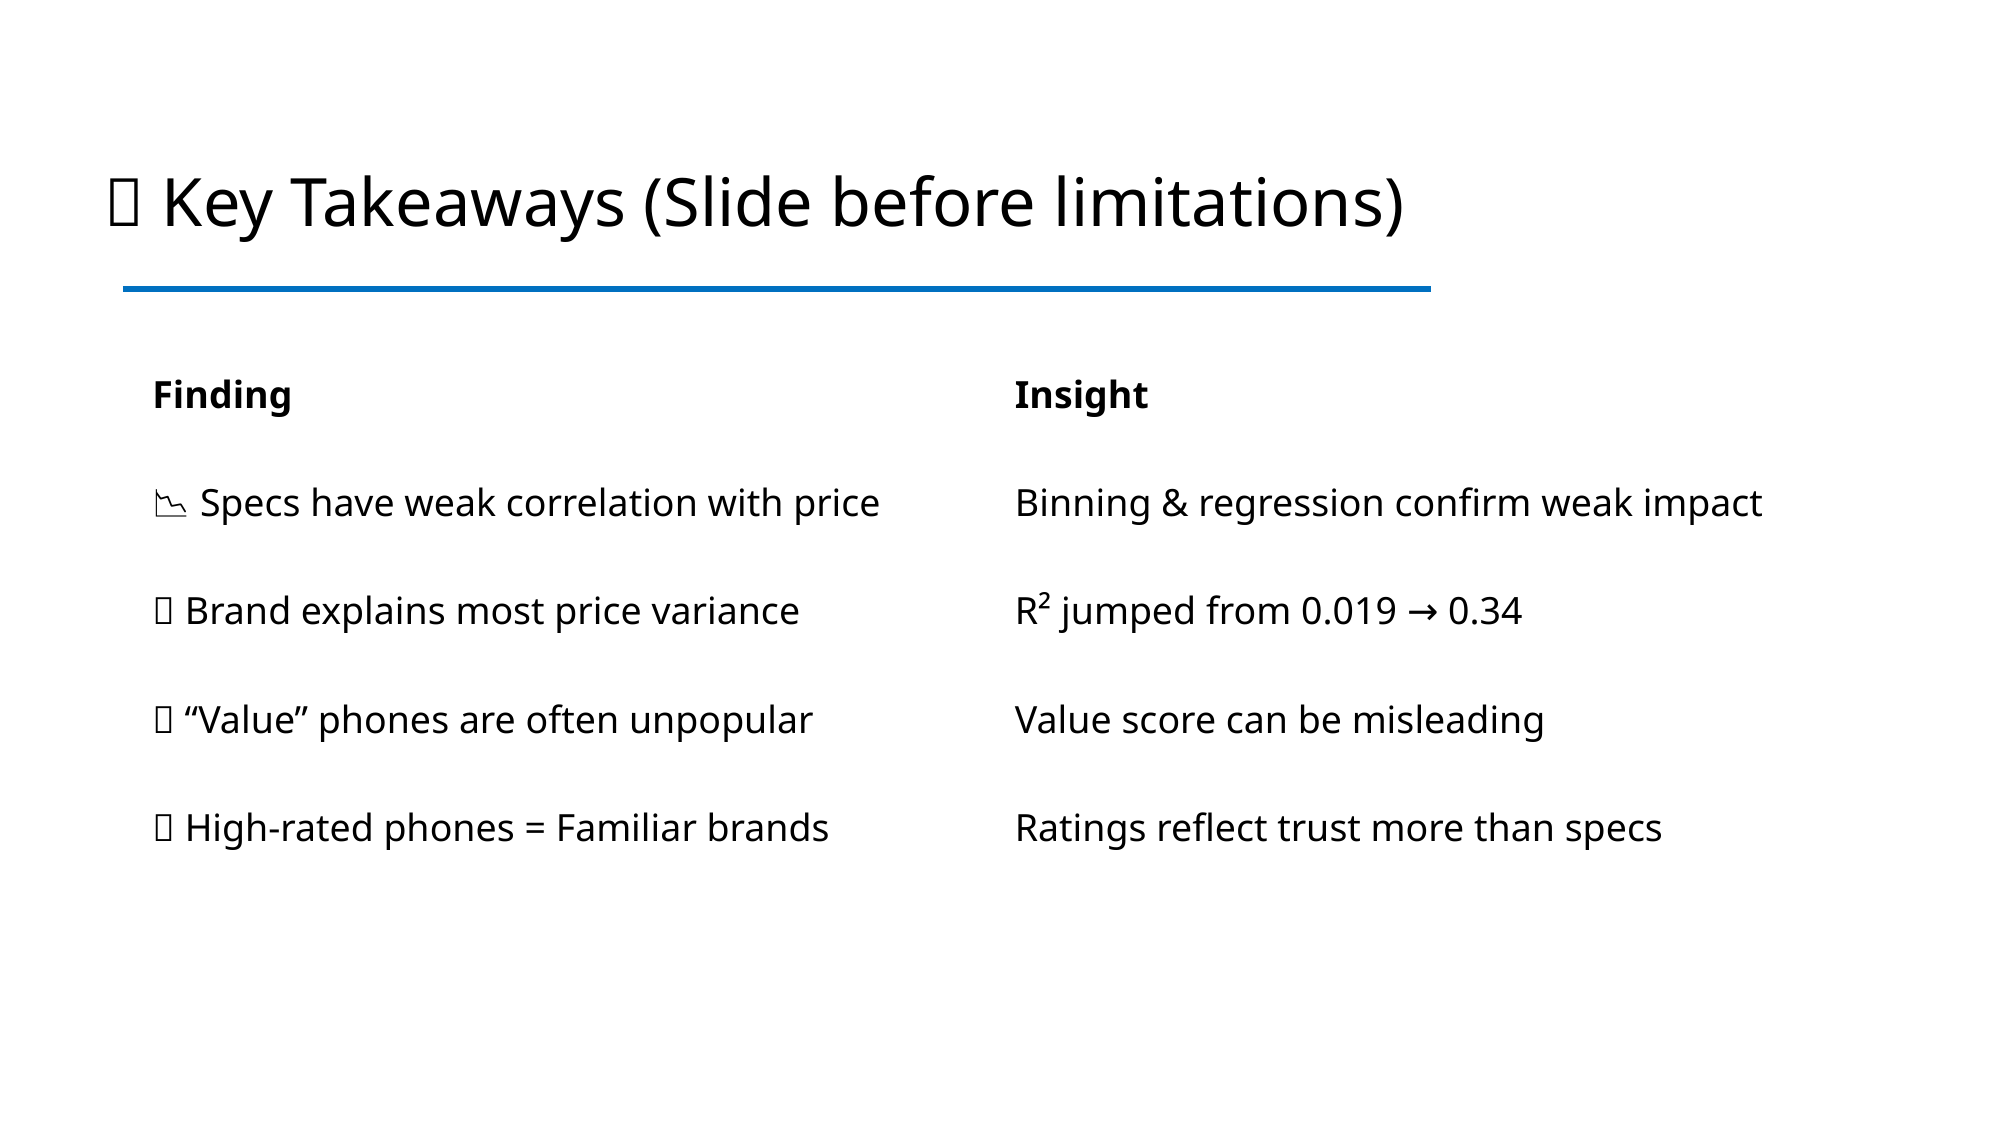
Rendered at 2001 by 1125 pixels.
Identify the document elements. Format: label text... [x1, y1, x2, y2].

table_cell Value score can be misleading [1000, 664, 1862, 773]
table_cell 🎯 High-rated phones = Familiar brands [137, 773, 1000, 881]
table_cell 📉 Specs have weak correlation with price [137, 448, 1000, 556]
table_cell R² jumped from 0.019 → 0.34 [1000, 556, 1862, 664]
table_cell 💡 “Value” phones are often unpopular [137, 664, 1000, 773]
table_header Finding [137, 340, 1000, 448]
table_header Insight [1000, 340, 1862, 448]
table_cell Ratings reflect trust more than specs [1000, 773, 1862, 881]
table_cell Binning & regression confirm weak impact [1000, 448, 1862, 556]
title 🧩 Key Takeaways (Slide before limitations) [89, 95, 1815, 314]
table_cell 🧠 Brand explains most price variance [137, 556, 1000, 664]
